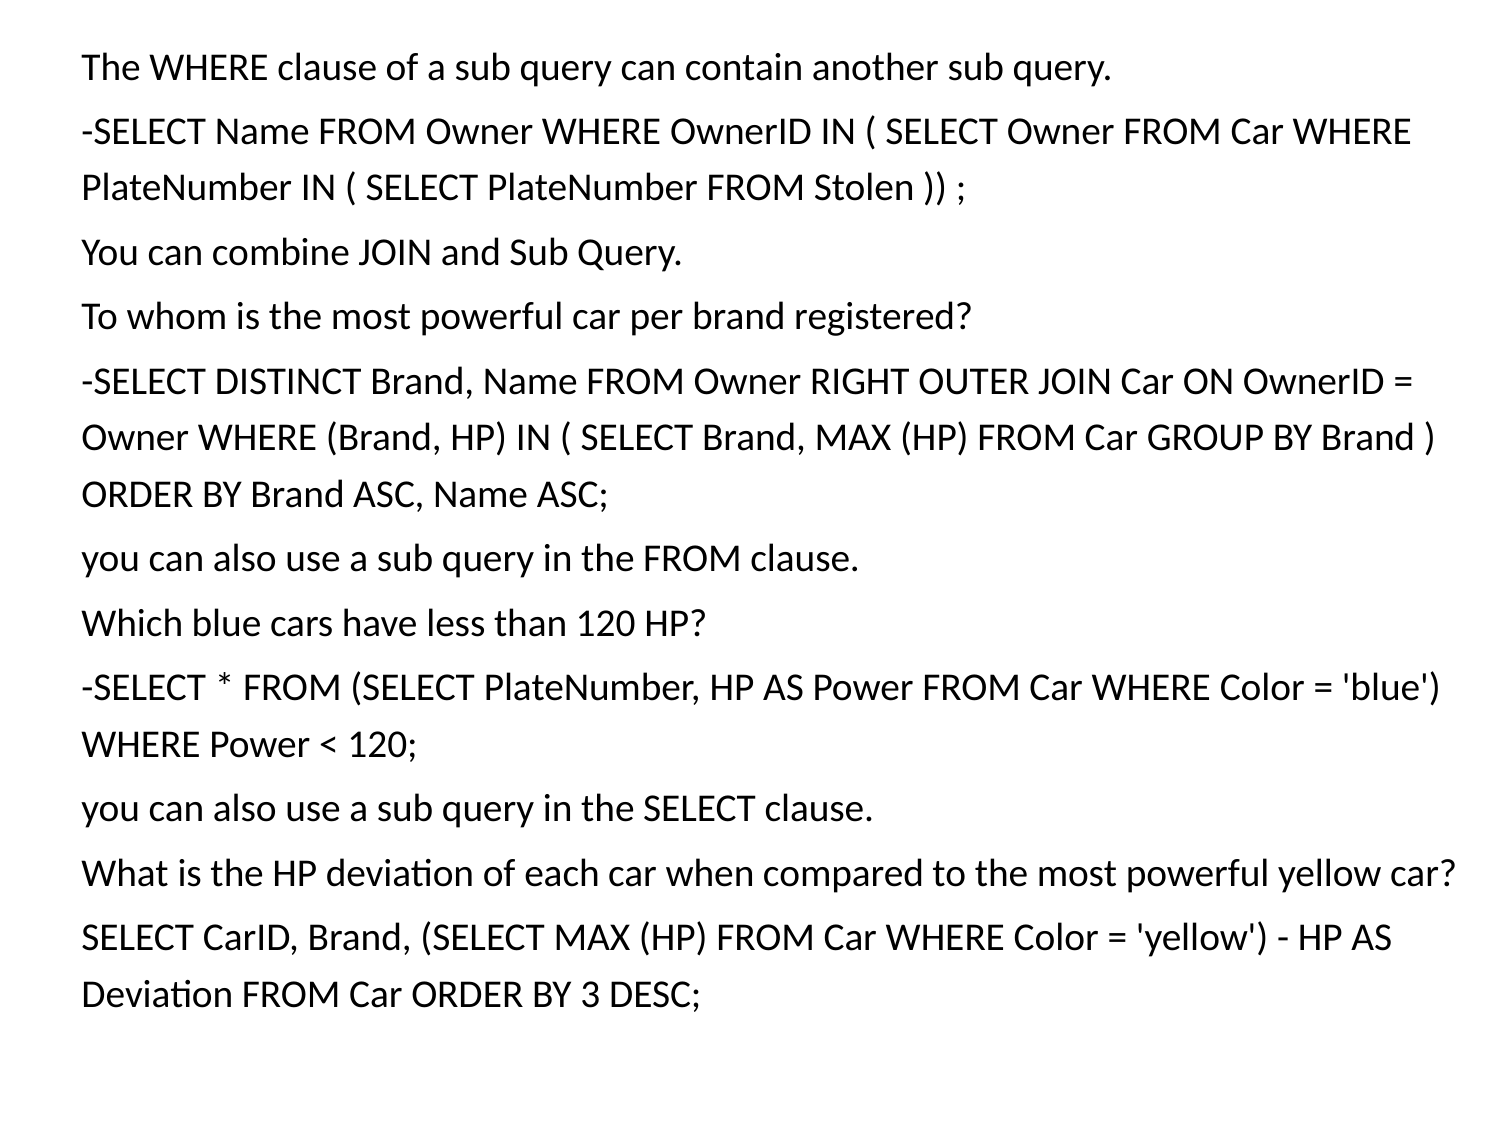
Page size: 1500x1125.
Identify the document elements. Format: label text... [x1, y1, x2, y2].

list The WHERE clause of a sub query can contain another sub query. -SELECT Name FROM Owner WHERE OwnerID IN ( SELECT Owner FROM Car WHERE PlateNumber IN ( SELECT PlateNumber FROM Stolen )) ; You can combine JOIN and Sub Query. To whom is the most powerful car per brand registered? -SELECT DISTINCT Brand, Name FROM Owner RIGHT OUTER JOIN Car ON OwnerID = Owner WHERE (Brand, HP) IN ( SELECT Brand, MAX (HP) FROM Car GROUP BY Brand ) ORDER BY Brand ASC, Name ASC; you can also use a sub query in the FROM clause. Which blue cars have less than 120 HP? -SELECT * FROM (SELECT PlateNumber, HP AS Power FROM Car WHERE Color = 'blue') WHERE Power < 120; you can also use a sub query in the SELECT clause. What is the HP deviation of each car when compared to the most powerful yellow car? SELECT CarID, Brand, (SELECT MAX (HP) FROM Car WHERE Color = 'yellow') - HP AS Deviation FROM Car ORDER BY 3 DESC; [13, 23, 1500, 1075]
